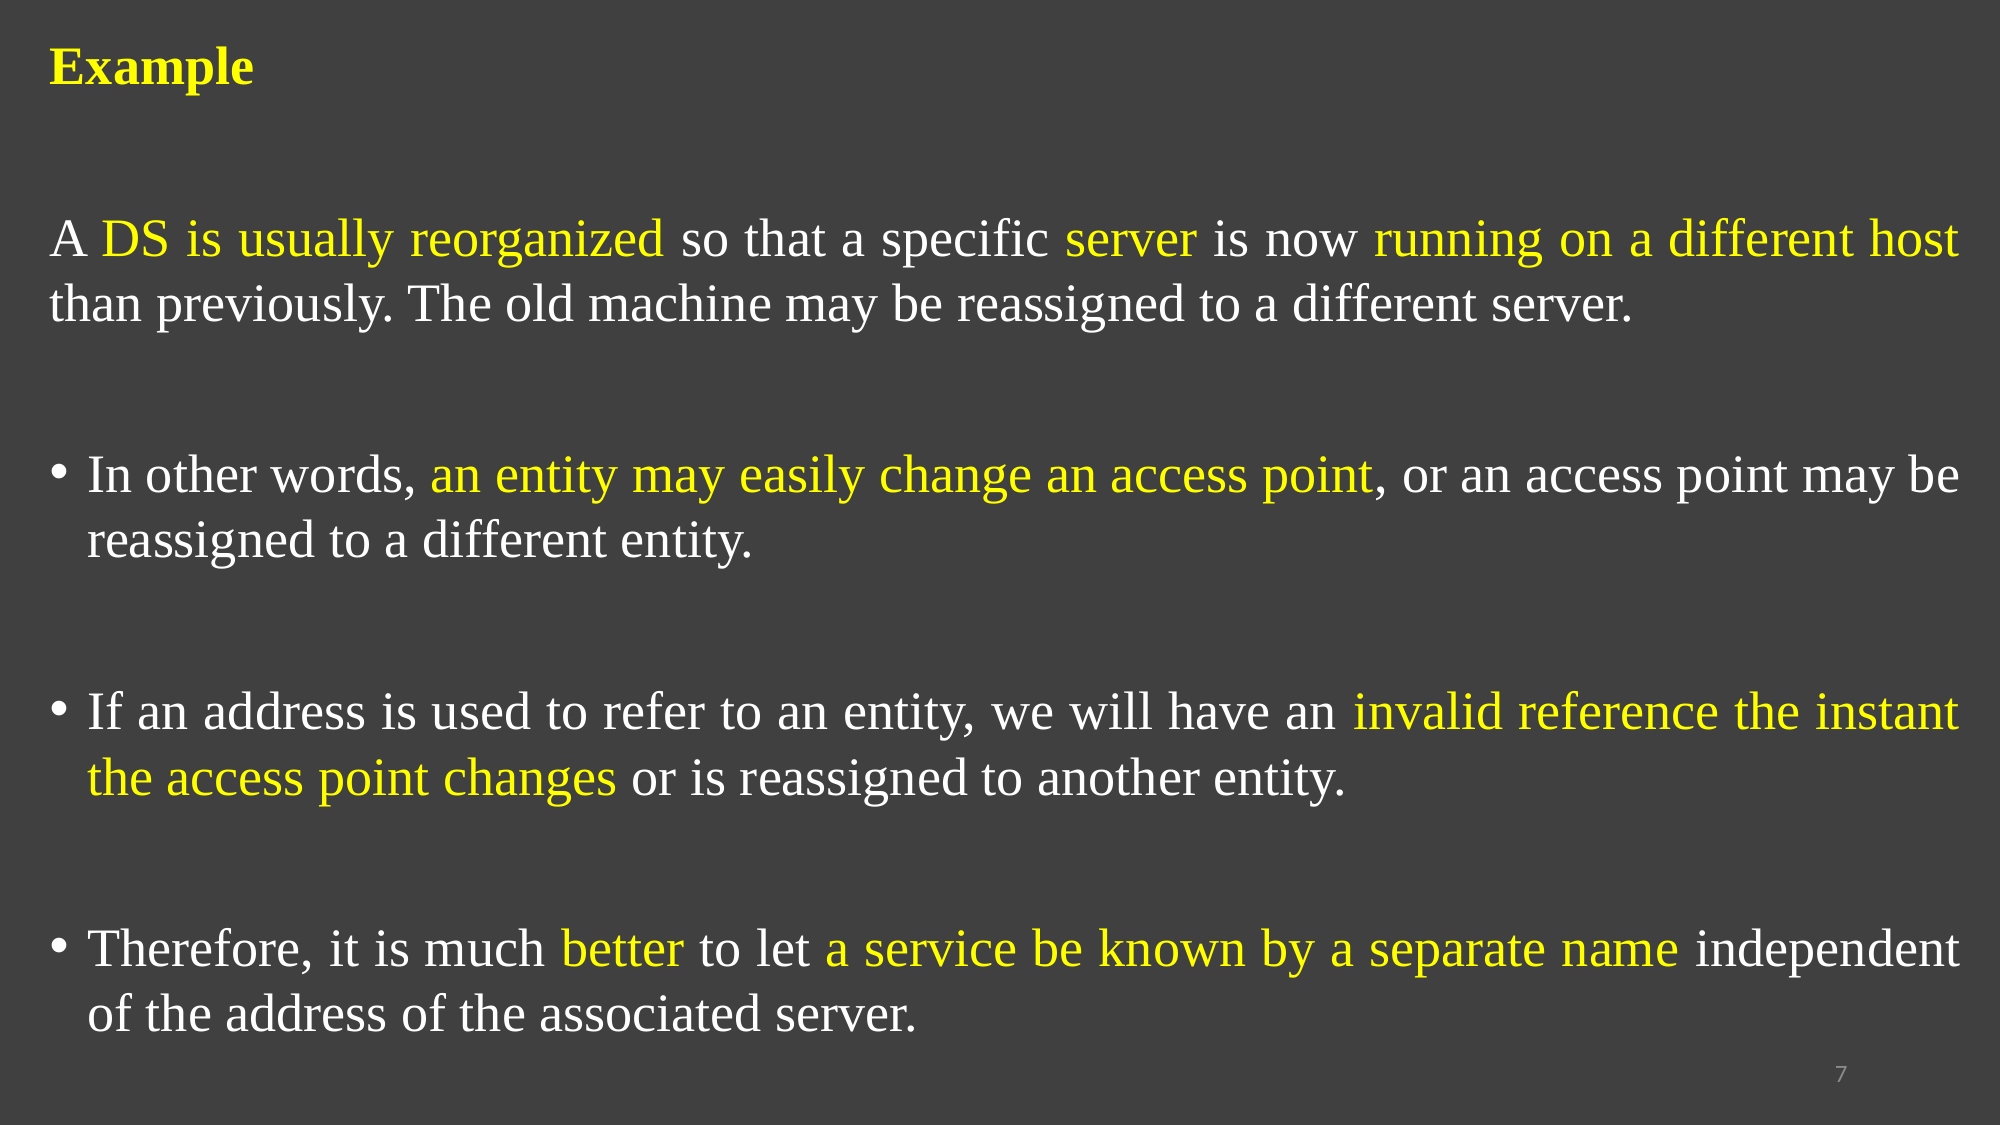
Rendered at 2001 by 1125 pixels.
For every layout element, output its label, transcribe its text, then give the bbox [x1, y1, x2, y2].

list Example A DS is usually reorganized so that a specific server is now running on a different host than previously. The old machine may be reassigned to a different server. In other words, an entity may easily change an access point, or an access point may be reassigned to a different entity. If an address is used to refer to an entity, we will have an invalid reference the instant the access point changes or is reassigned to another entity. Therefore, it is much better to let a service be known by a separate name independent of the address of the associated server. [34, 22, 1976, 1103]
slide_number 7 [1412, 1042, 1863, 1103]
